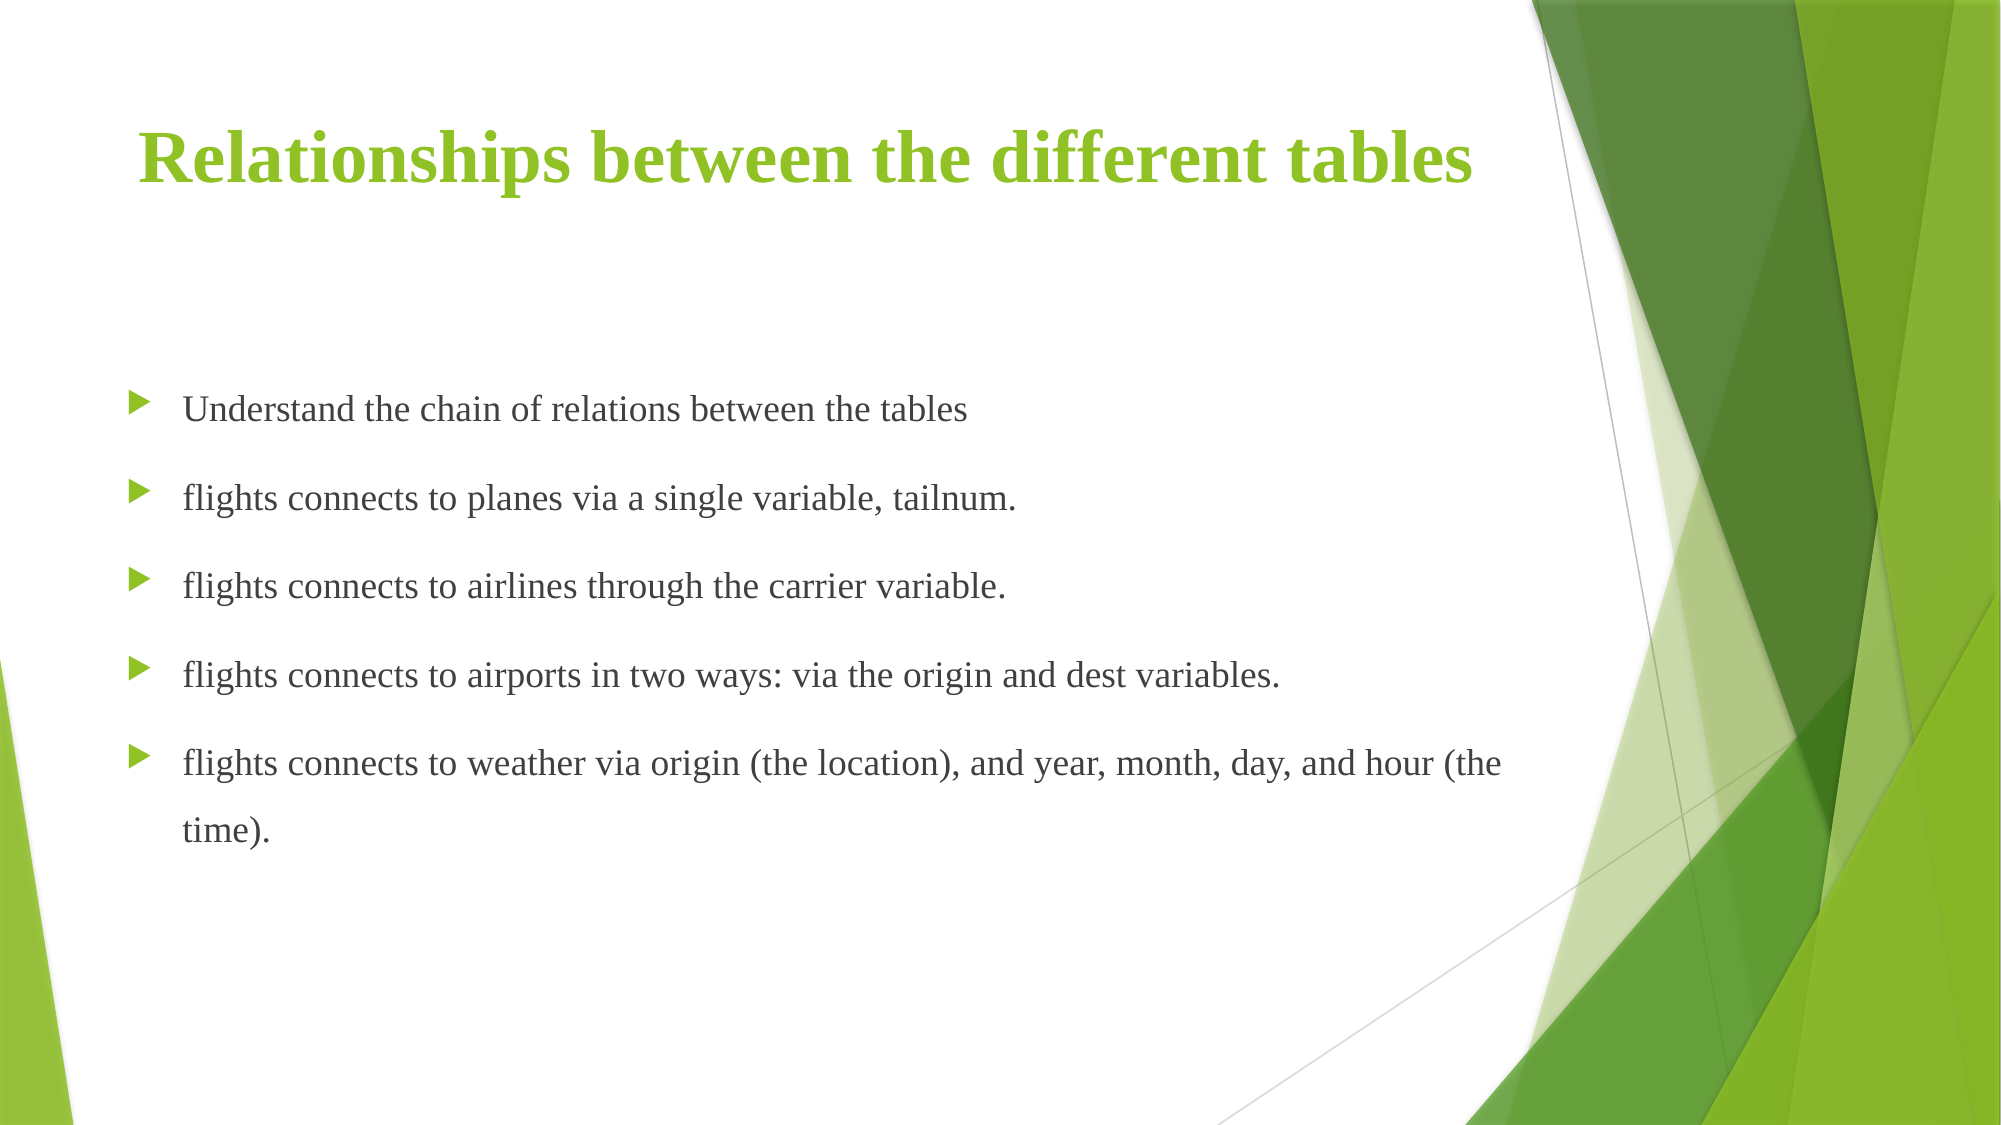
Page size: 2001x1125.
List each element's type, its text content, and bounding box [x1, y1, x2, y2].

list Understand the chain of relations between the tables flights connects to planes via a single variable, tailnum. flights connects to airlines through the carrier variable. flights connects to airports in two ways: via the origin and dest variables. flights connects to weather via origin (the location), and year, month, day, and hour (the time). [111, 354, 1522, 992]
title Relationships between the different tables [111, 99, 1522, 317]
